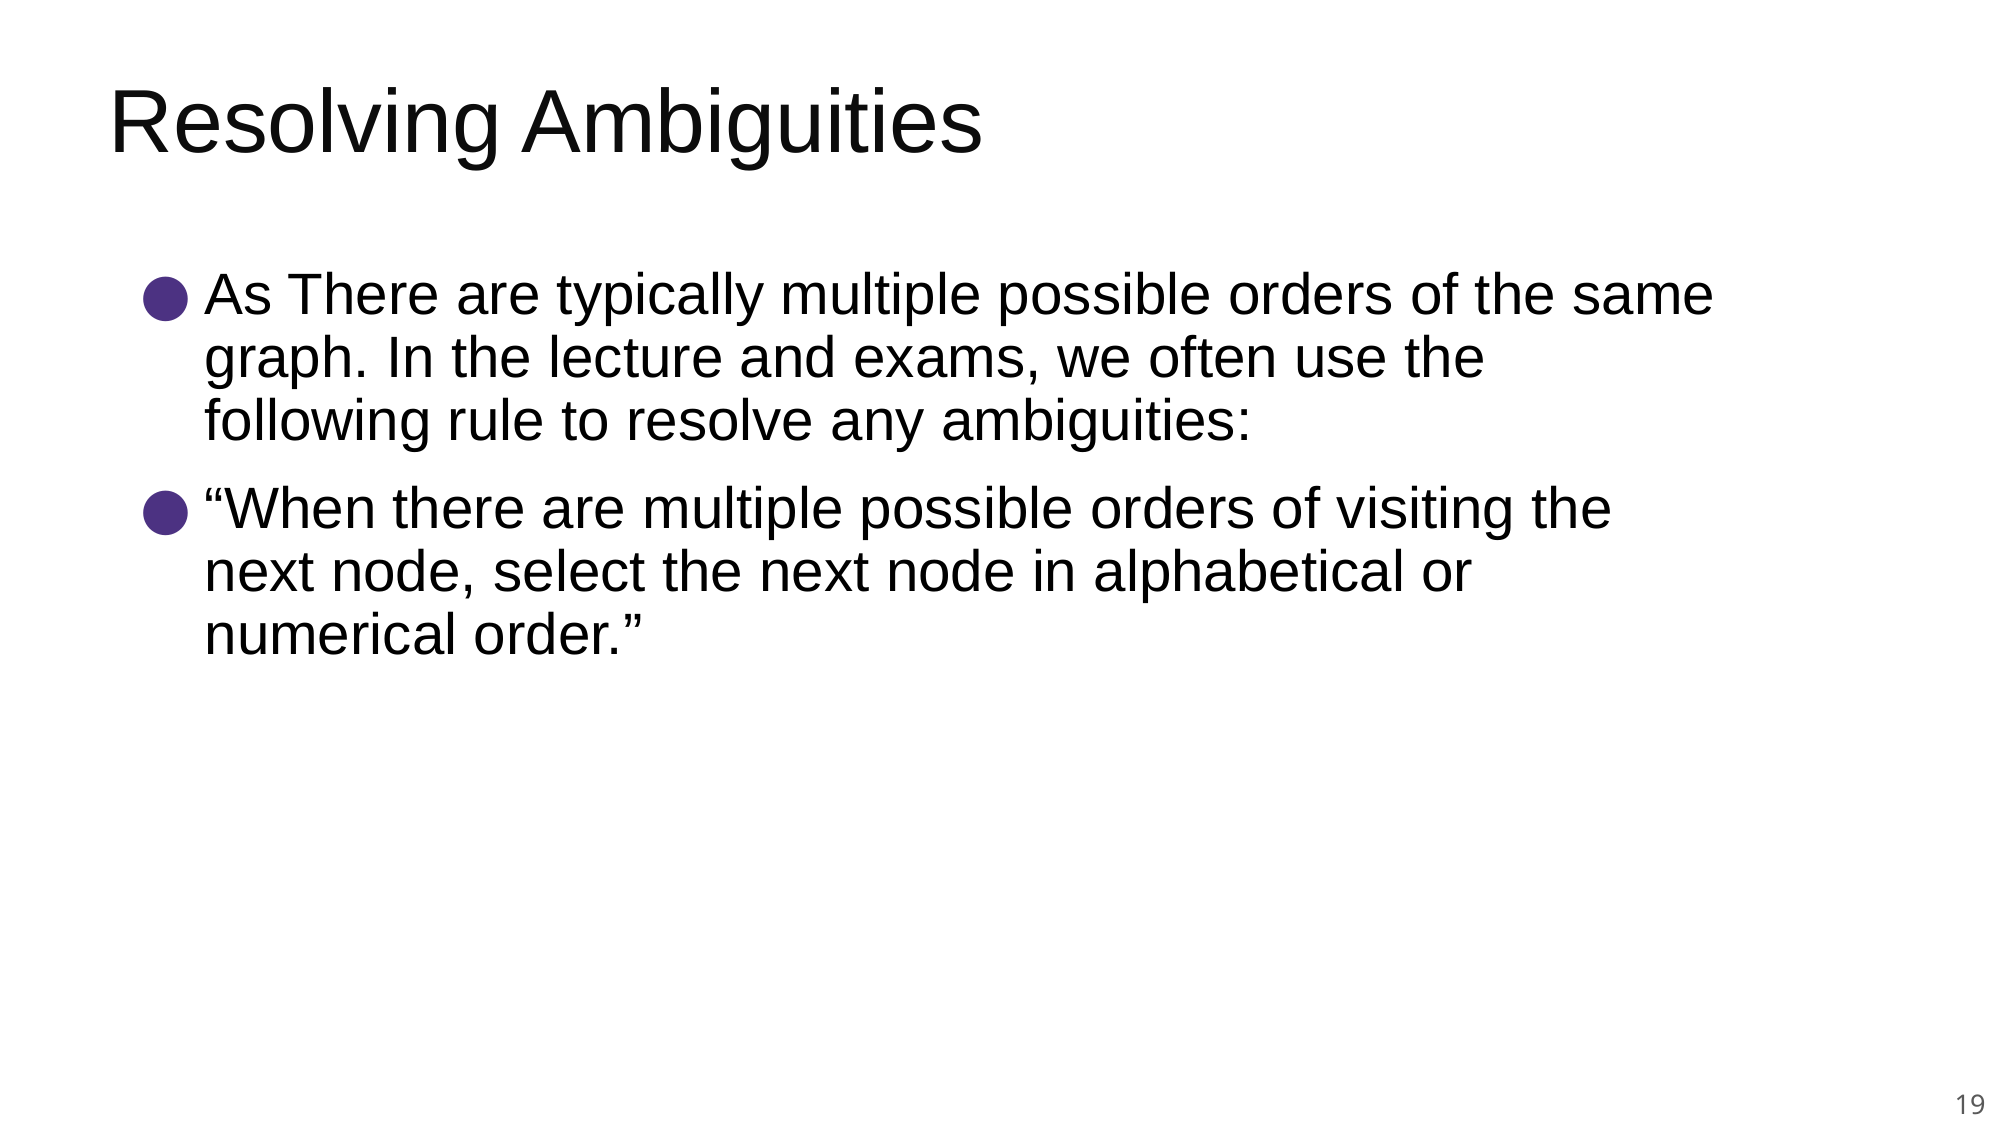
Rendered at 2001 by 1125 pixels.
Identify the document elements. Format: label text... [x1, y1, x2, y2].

title Resolving Ambiguities [94, 43, 1930, 210]
list As There are typically multiple possible orders of the same graph. In the lecture and exams, we often use the following rule to resolve any ambiguities: “When there are multiple possible orders of visiting the next node, select the next node in alphabetical or numerical order.” [122, 257, 1734, 878]
